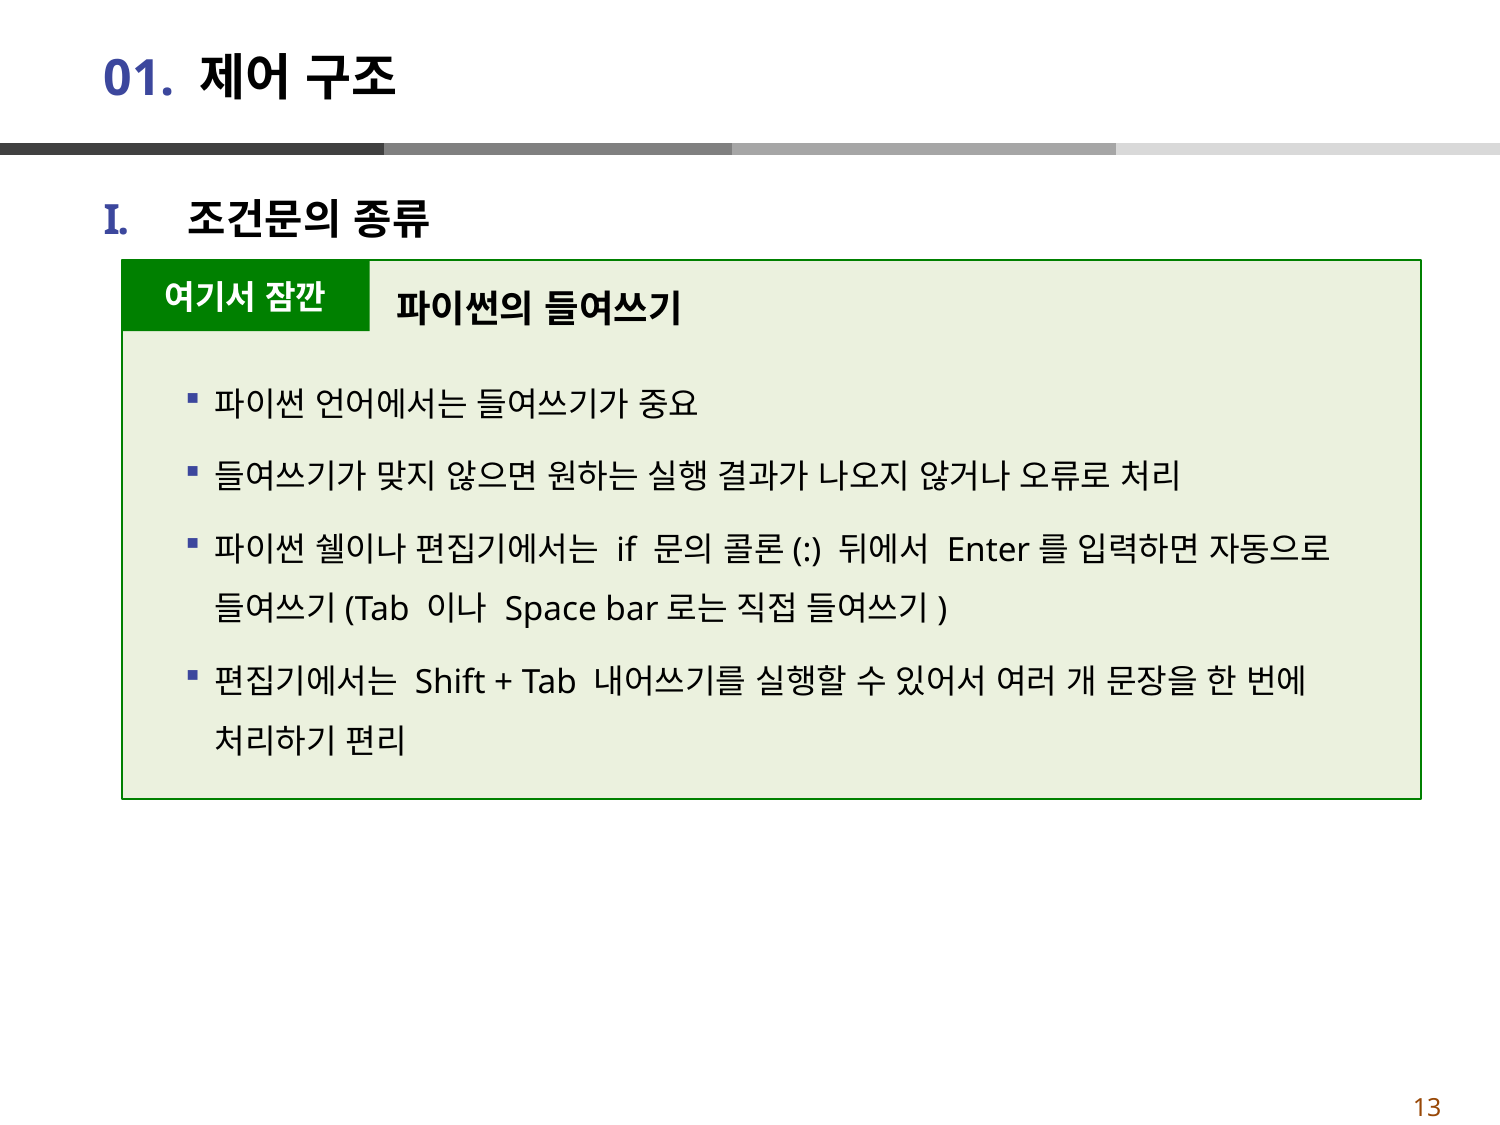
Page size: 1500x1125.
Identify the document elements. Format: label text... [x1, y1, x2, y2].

text_box 파이썬 언어에서는 들여쓰기가 중요 들여쓰기가 맞지 않으면 원하는 실행 결과가 나오지 않거나 오류로 처리 파이썬 쉘이나 편집기에서는 if 문의 콜론(:) 뒤에서 Enter를 입력하면 자동으로 들여쓰기(Tab 이나 Space bar로는 직접 들여쓰기) 편집기에서는 Shift + Tab 내어쓰기를 실행할 수 있어서 여러 개 문장을 한 번에 처리하기 편리 [126, 355, 1400, 1060]
list 조건문의 종류 [88, 160, 1412, 1060]
title 01. 제어 구조 [88, 30, 1400, 121]
text_box 여기서 잠깐 [119, 258, 372, 333]
text_box [119, 258, 1423, 801]
text_box 파이썬의 들여쓰기 [381, 260, 961, 332]
